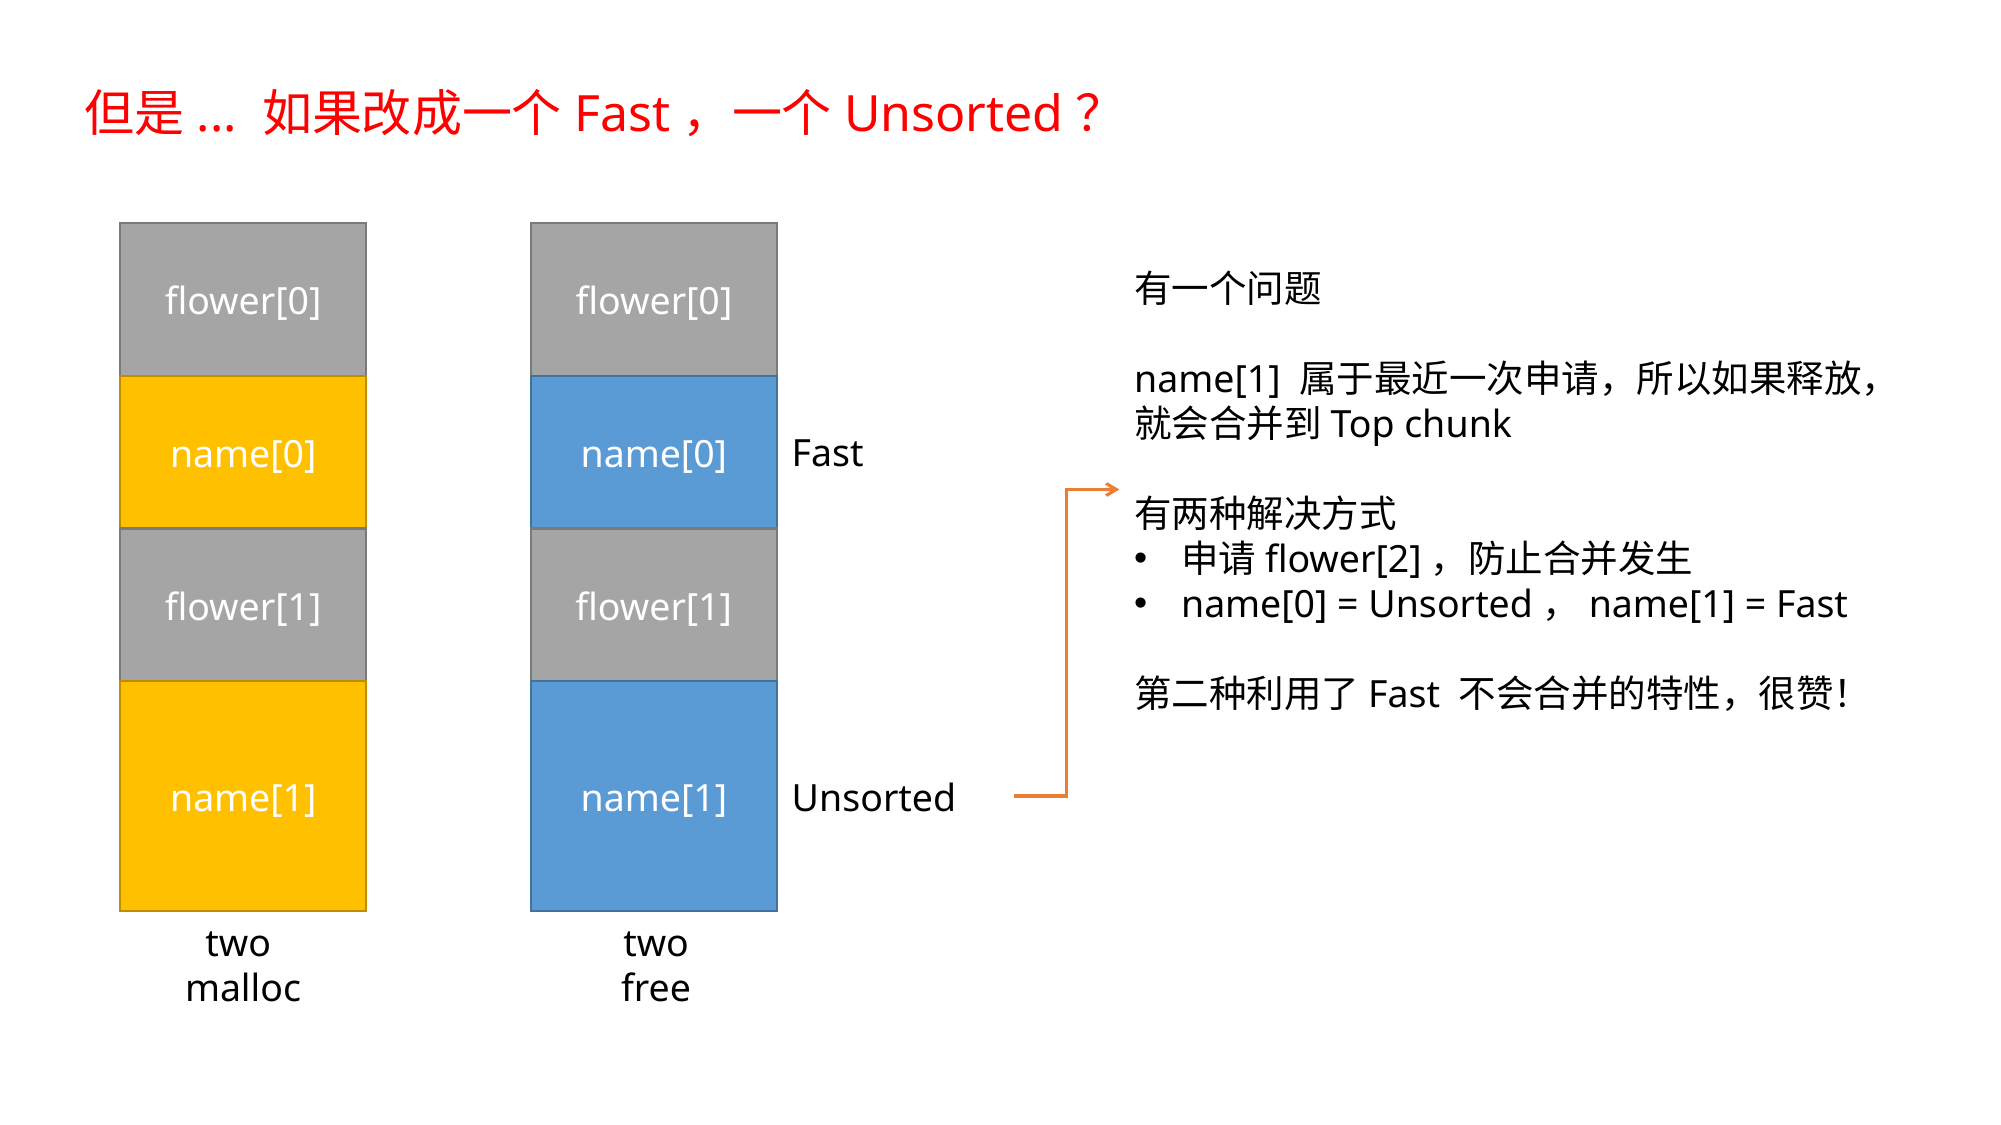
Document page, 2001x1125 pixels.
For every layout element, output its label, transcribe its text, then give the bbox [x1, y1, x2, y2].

text_box two malloc [120, 912, 367, 1017]
text_box 有一个问题 name[1] 属于最近一次申请，所以如果释放，就会合并到Top chunk 有两种解决方式 申请flower[2]，防止合并发生 name[0] = Unsorted，name[1] = Fast 第二种利用了Fast 不会合并的特性，很赞！ [1119, 257, 1951, 722]
text_box Unsorted [778, 766, 1015, 826]
text_box 但是... 如果改成一个Fast，一个Unsorted？ [69, 73, 1326, 149]
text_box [530, 222, 777, 912]
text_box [1014, 491, 1120, 797]
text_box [120, 222, 367, 912]
text_box Fast [778, 421, 945, 482]
text_box two free [530, 911, 782, 1017]
